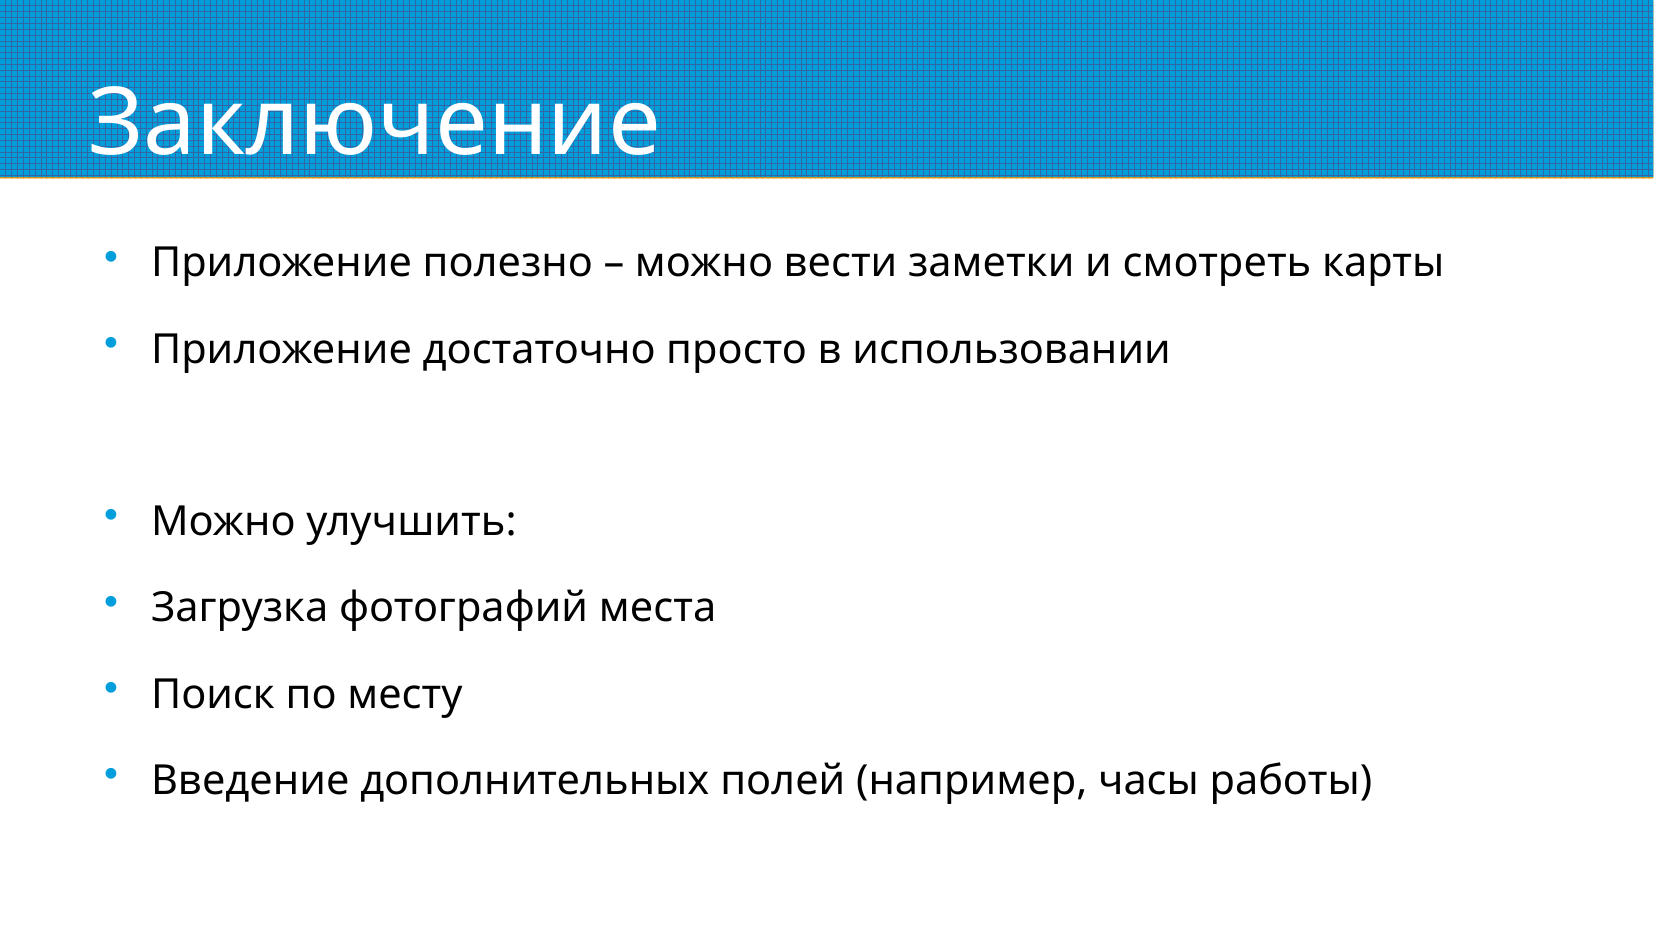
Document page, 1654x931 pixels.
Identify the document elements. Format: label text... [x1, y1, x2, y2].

list Приложение полезно – можно вести заметки и смотреть карты Приложение достаточно просто в использовании Можно улучшить: Загрузка фотографий места Поиск по месту Введение дополнительных полей (например, часы работы) [88, 236, 1565, 812]
title Заключение [88, 14, 1565, 178]
picture [0, 179, 1654, 931]
